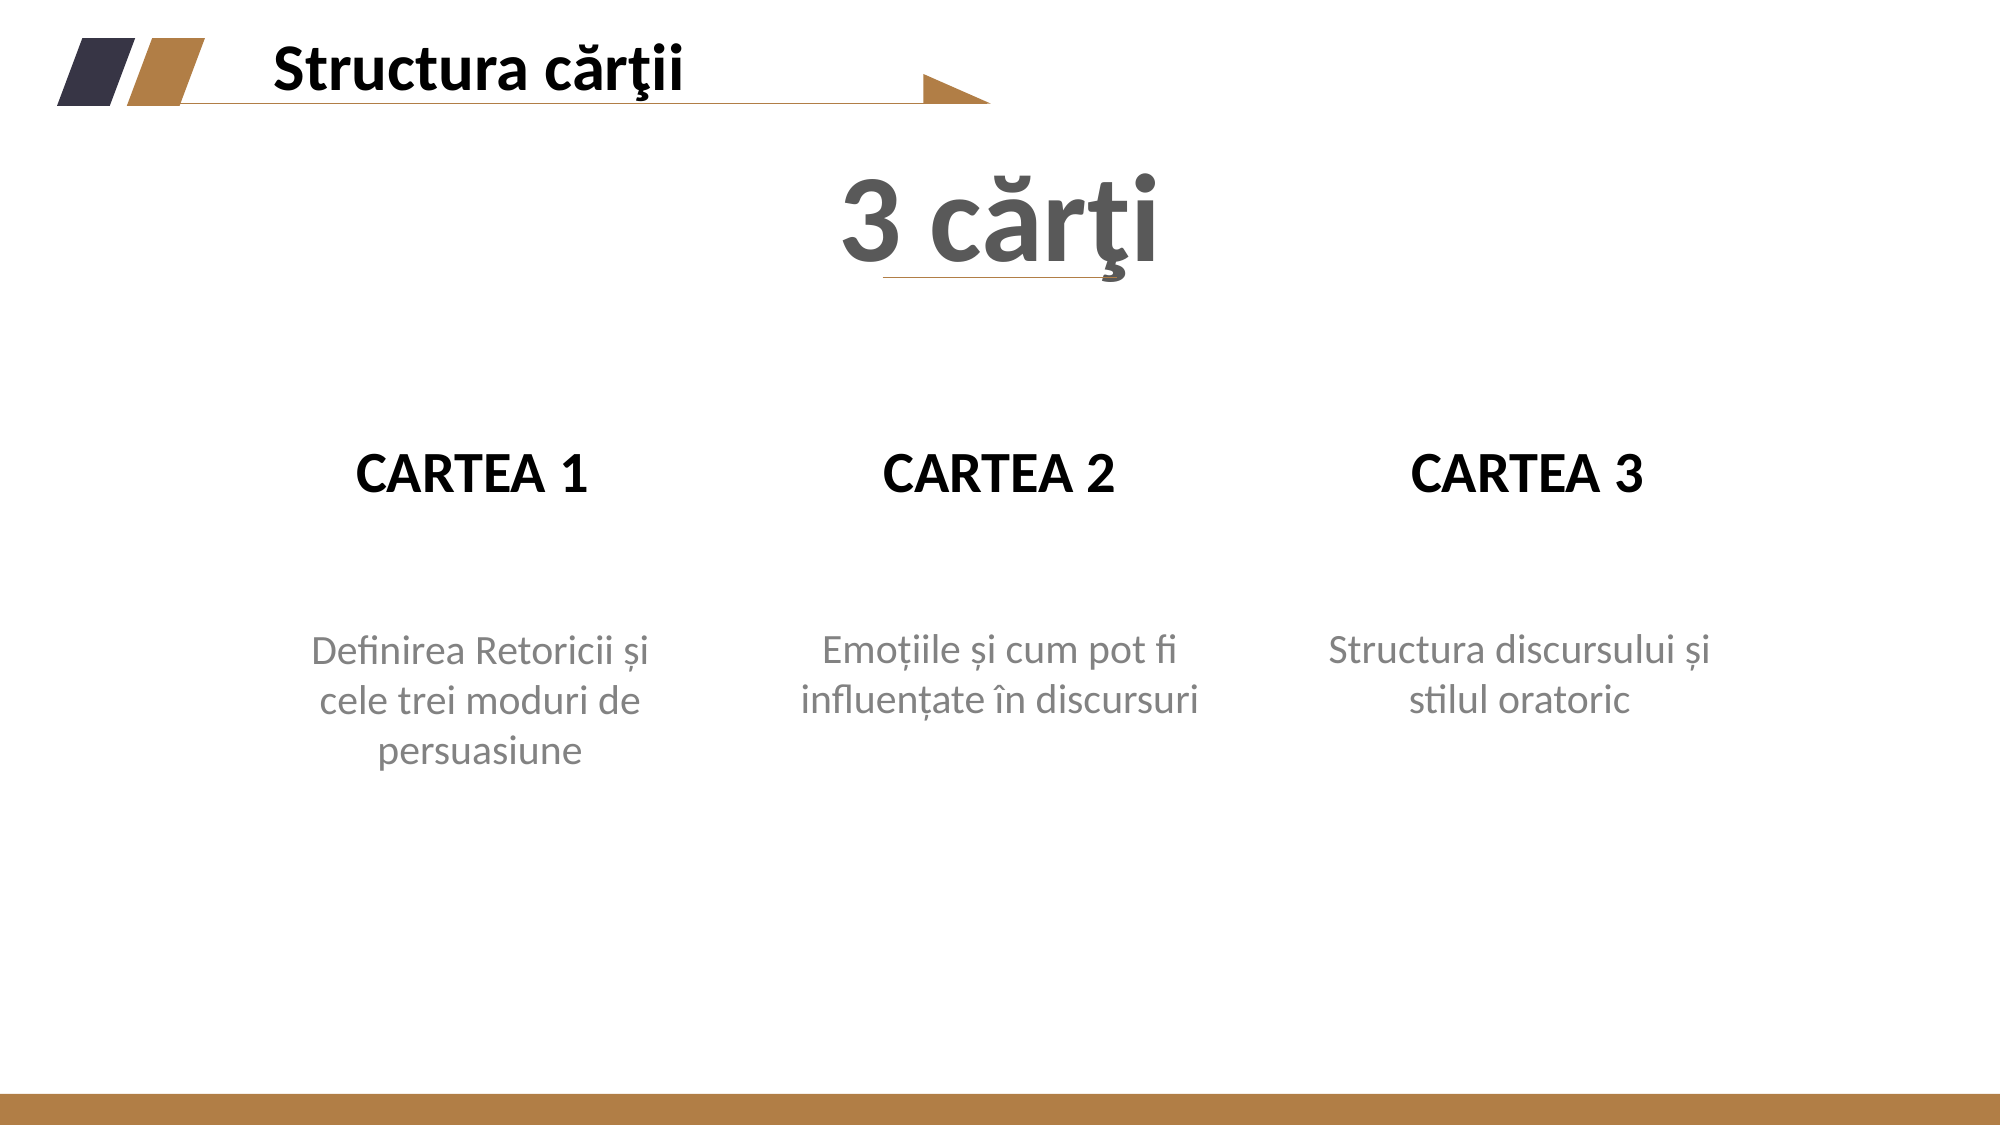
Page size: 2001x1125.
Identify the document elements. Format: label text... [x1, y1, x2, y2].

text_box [778, 426, 1222, 731]
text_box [258, 426, 702, 782]
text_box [1298, 426, 1742, 731]
text_box Structura cărţii [258, 0, 874, 111]
text_box 3 cărţi [823, 98, 1177, 294]
